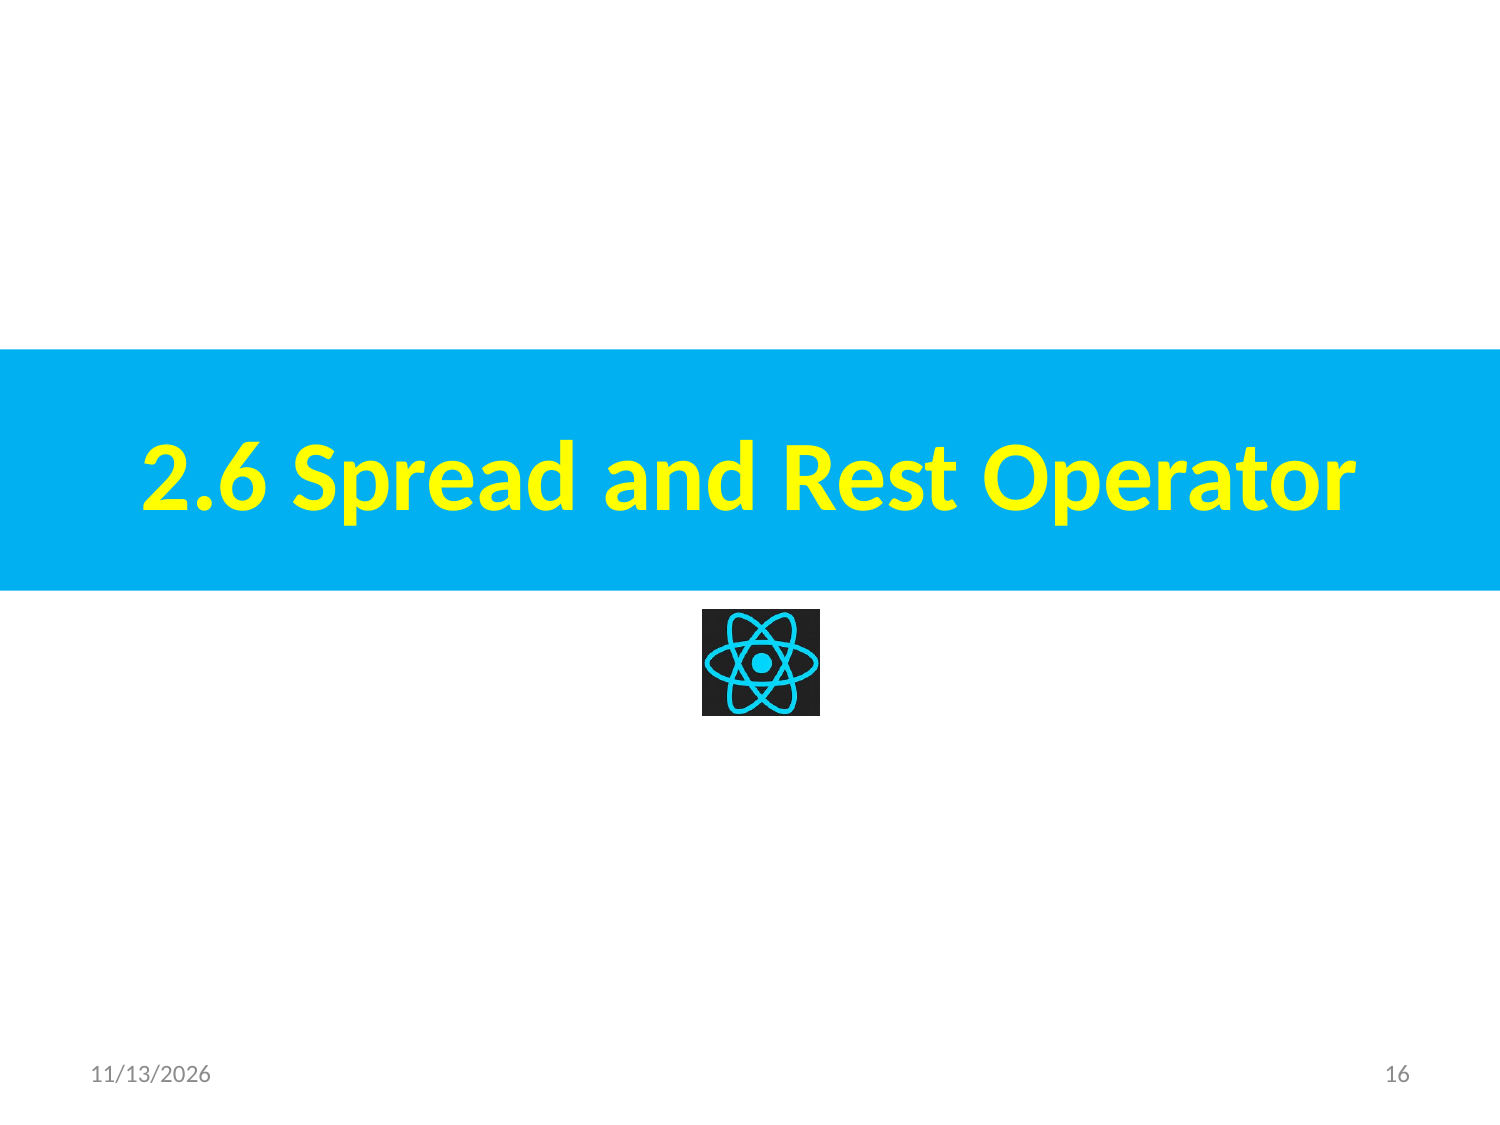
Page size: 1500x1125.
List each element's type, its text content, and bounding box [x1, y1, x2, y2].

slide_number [75, 1042, 425, 1103]
picture [702, 609, 821, 716]
slide_number 16 [1074, 1042, 1425, 1103]
title 2.6 Spread and Rest Operator [0, 349, 1500, 591]
